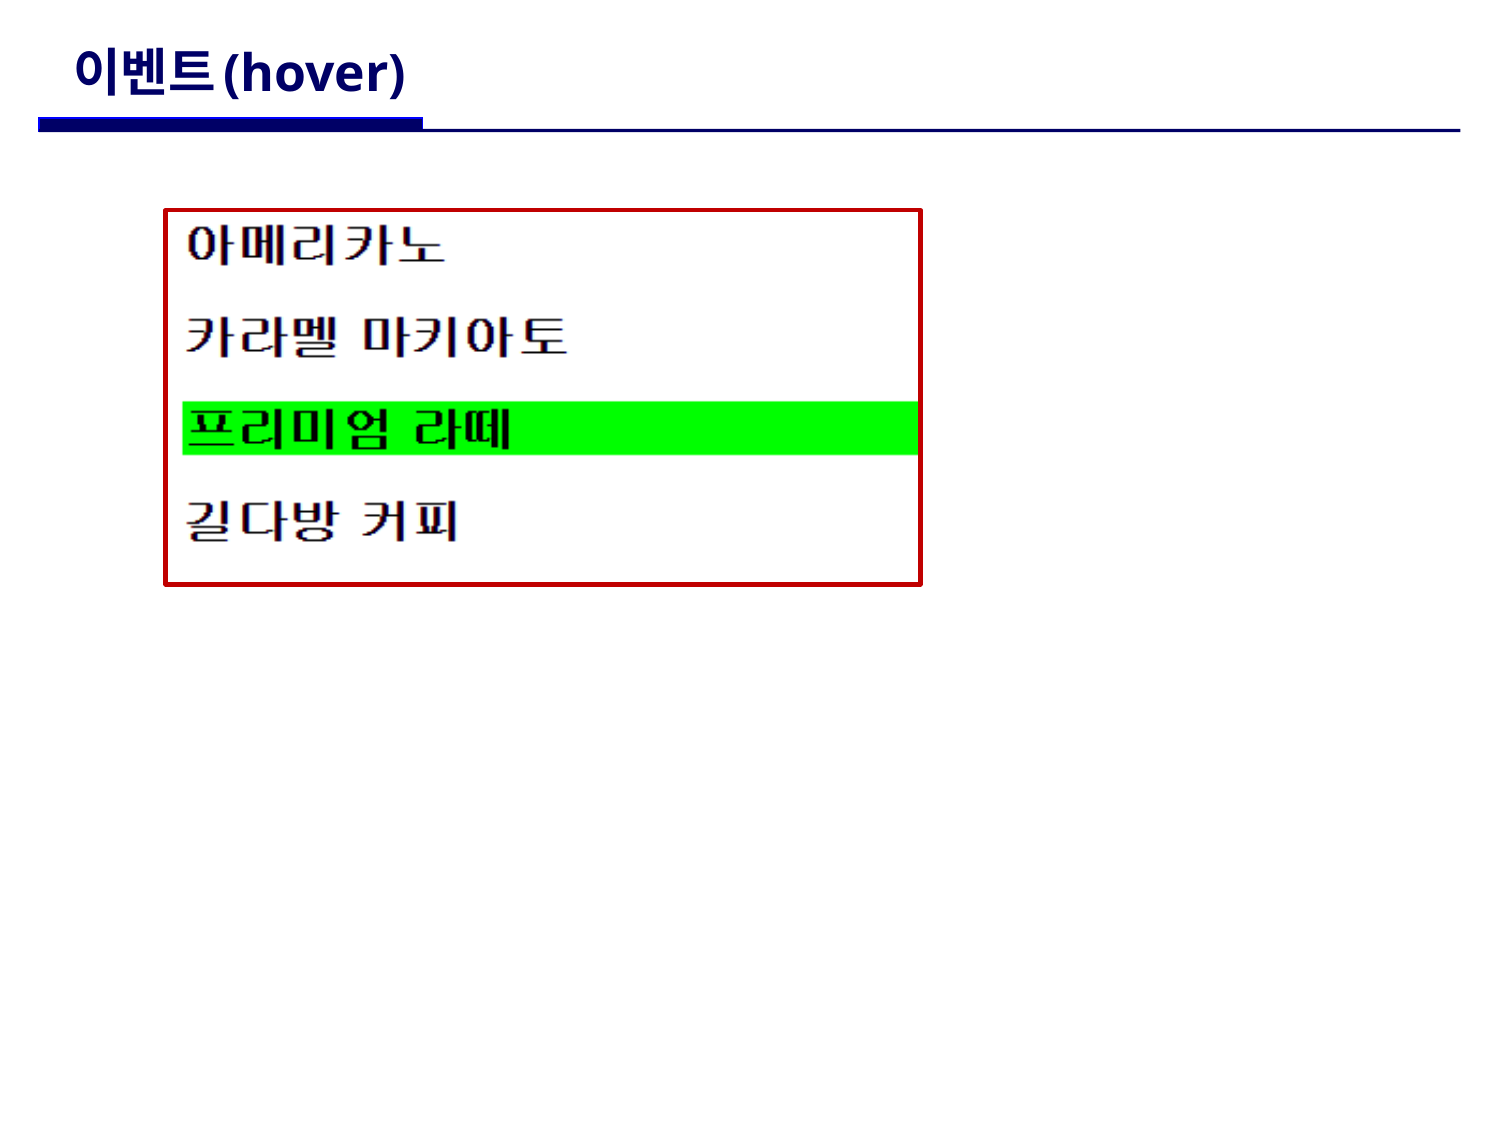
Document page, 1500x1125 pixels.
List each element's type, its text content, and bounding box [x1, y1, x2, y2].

title 이벤트(hover) [58, 31, 1077, 110]
picture [167, 212, 919, 583]
list [38, 206, 1460, 986]
